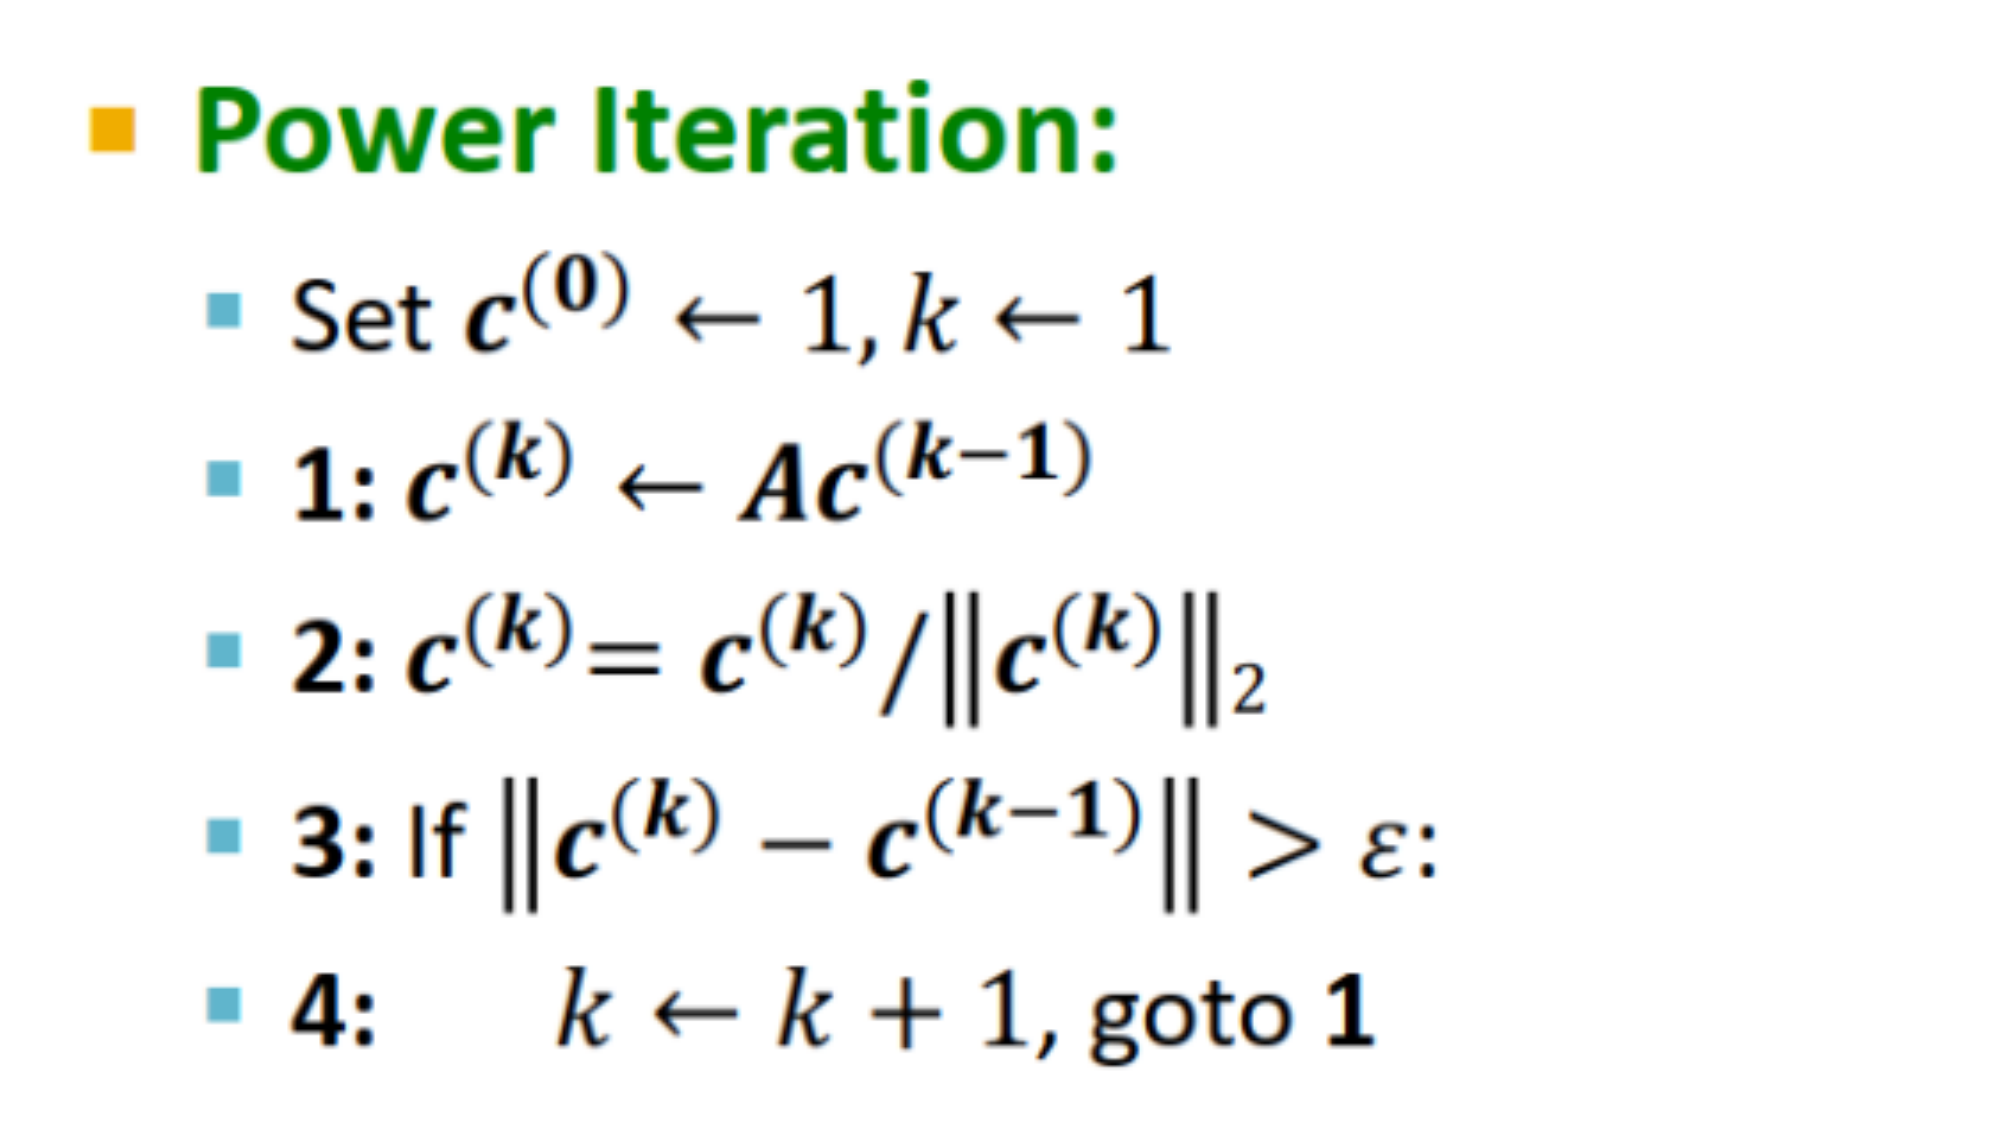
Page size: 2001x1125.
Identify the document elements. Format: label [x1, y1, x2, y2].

picture [37, 0, 1510, 1103]
